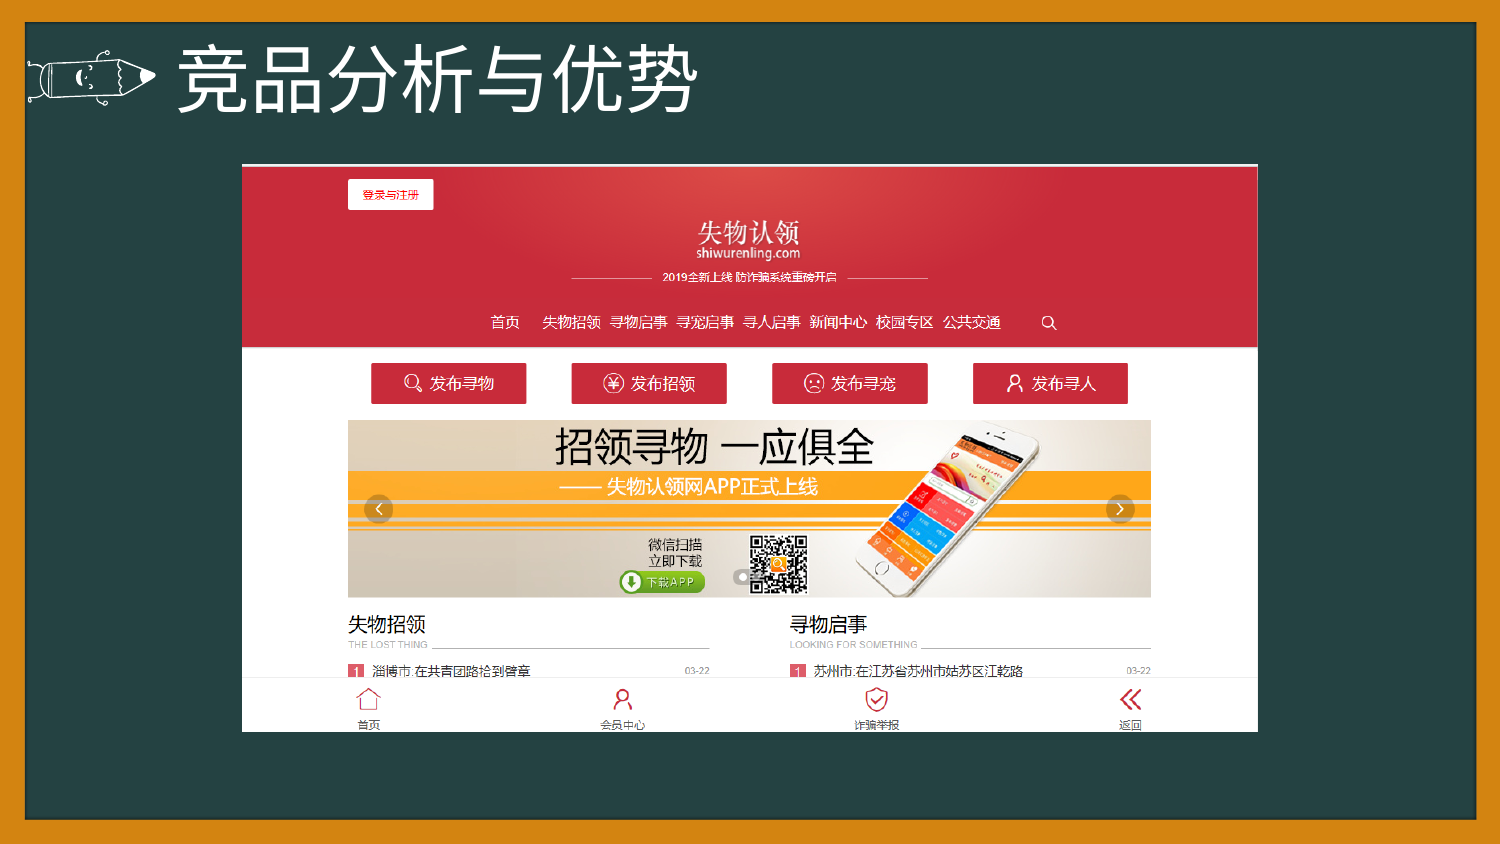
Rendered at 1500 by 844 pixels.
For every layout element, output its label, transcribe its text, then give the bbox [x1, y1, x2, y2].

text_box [62, 14, 121, 143]
picture [0, 0, 1500, 844]
text_box 竞品分析与优势 [160, 25, 777, 130]
